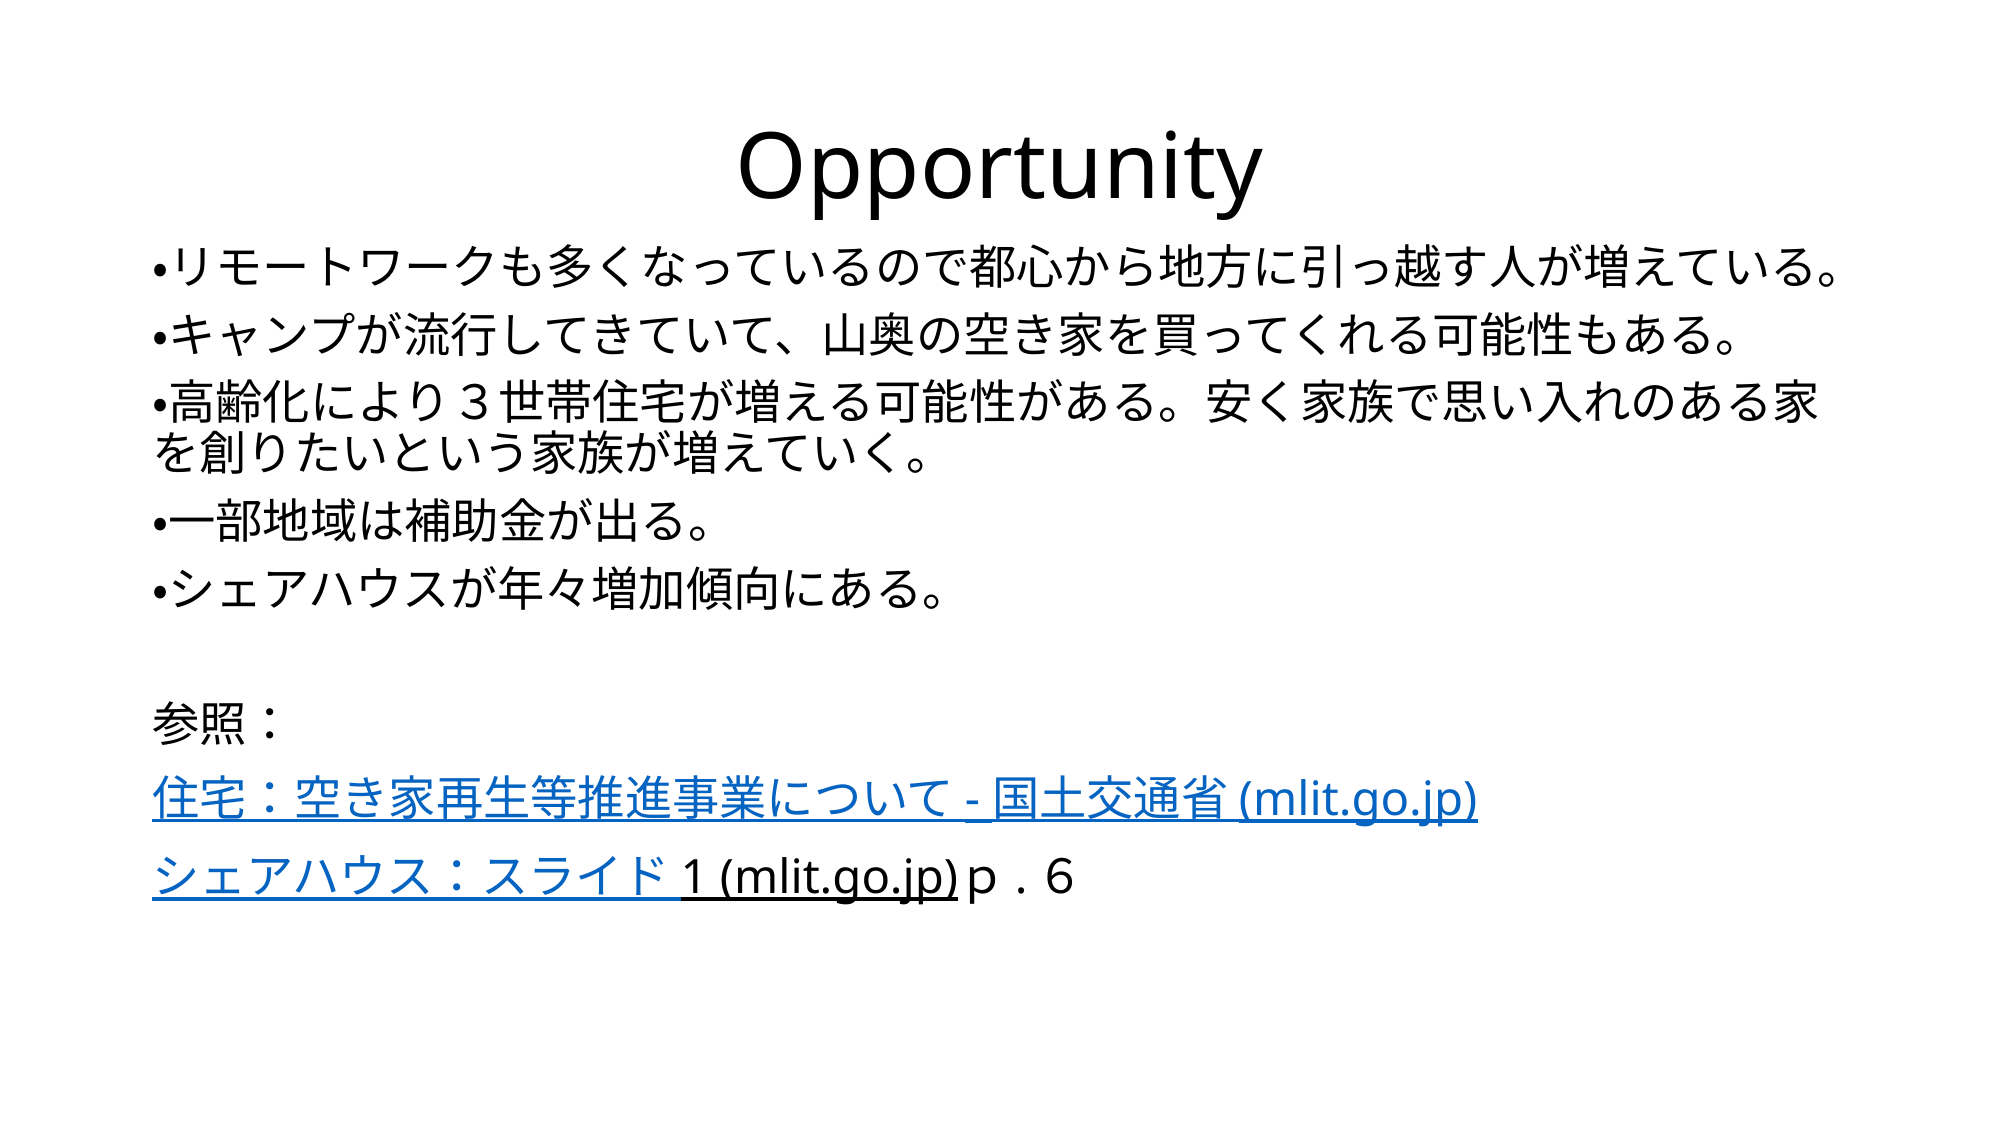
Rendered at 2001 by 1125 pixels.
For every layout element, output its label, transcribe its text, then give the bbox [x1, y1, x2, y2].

title Opportunity [137, 59, 1863, 236]
list ・リモートワークも多くなっているので都心から地方に引っ越す人が増えている。 ・キャンプが流行してきていて、山奥の空き家を買ってくれる可能性もある。 ・高齢化により３世帯住宅が増える可能性がある。安く家族で思い入れのある家を創りたいという家族が増えていく。 ・一部地域は補助金が出る。 ・シェアハウスが年々増加傾向にある。 参照： 住宅：空き家再生等推進事業について - 国土交通省 (mlit.go.jp) シェアハウス：スライド 1 (mlit.go.jp)ｐ.６ [137, 236, 1863, 951]
